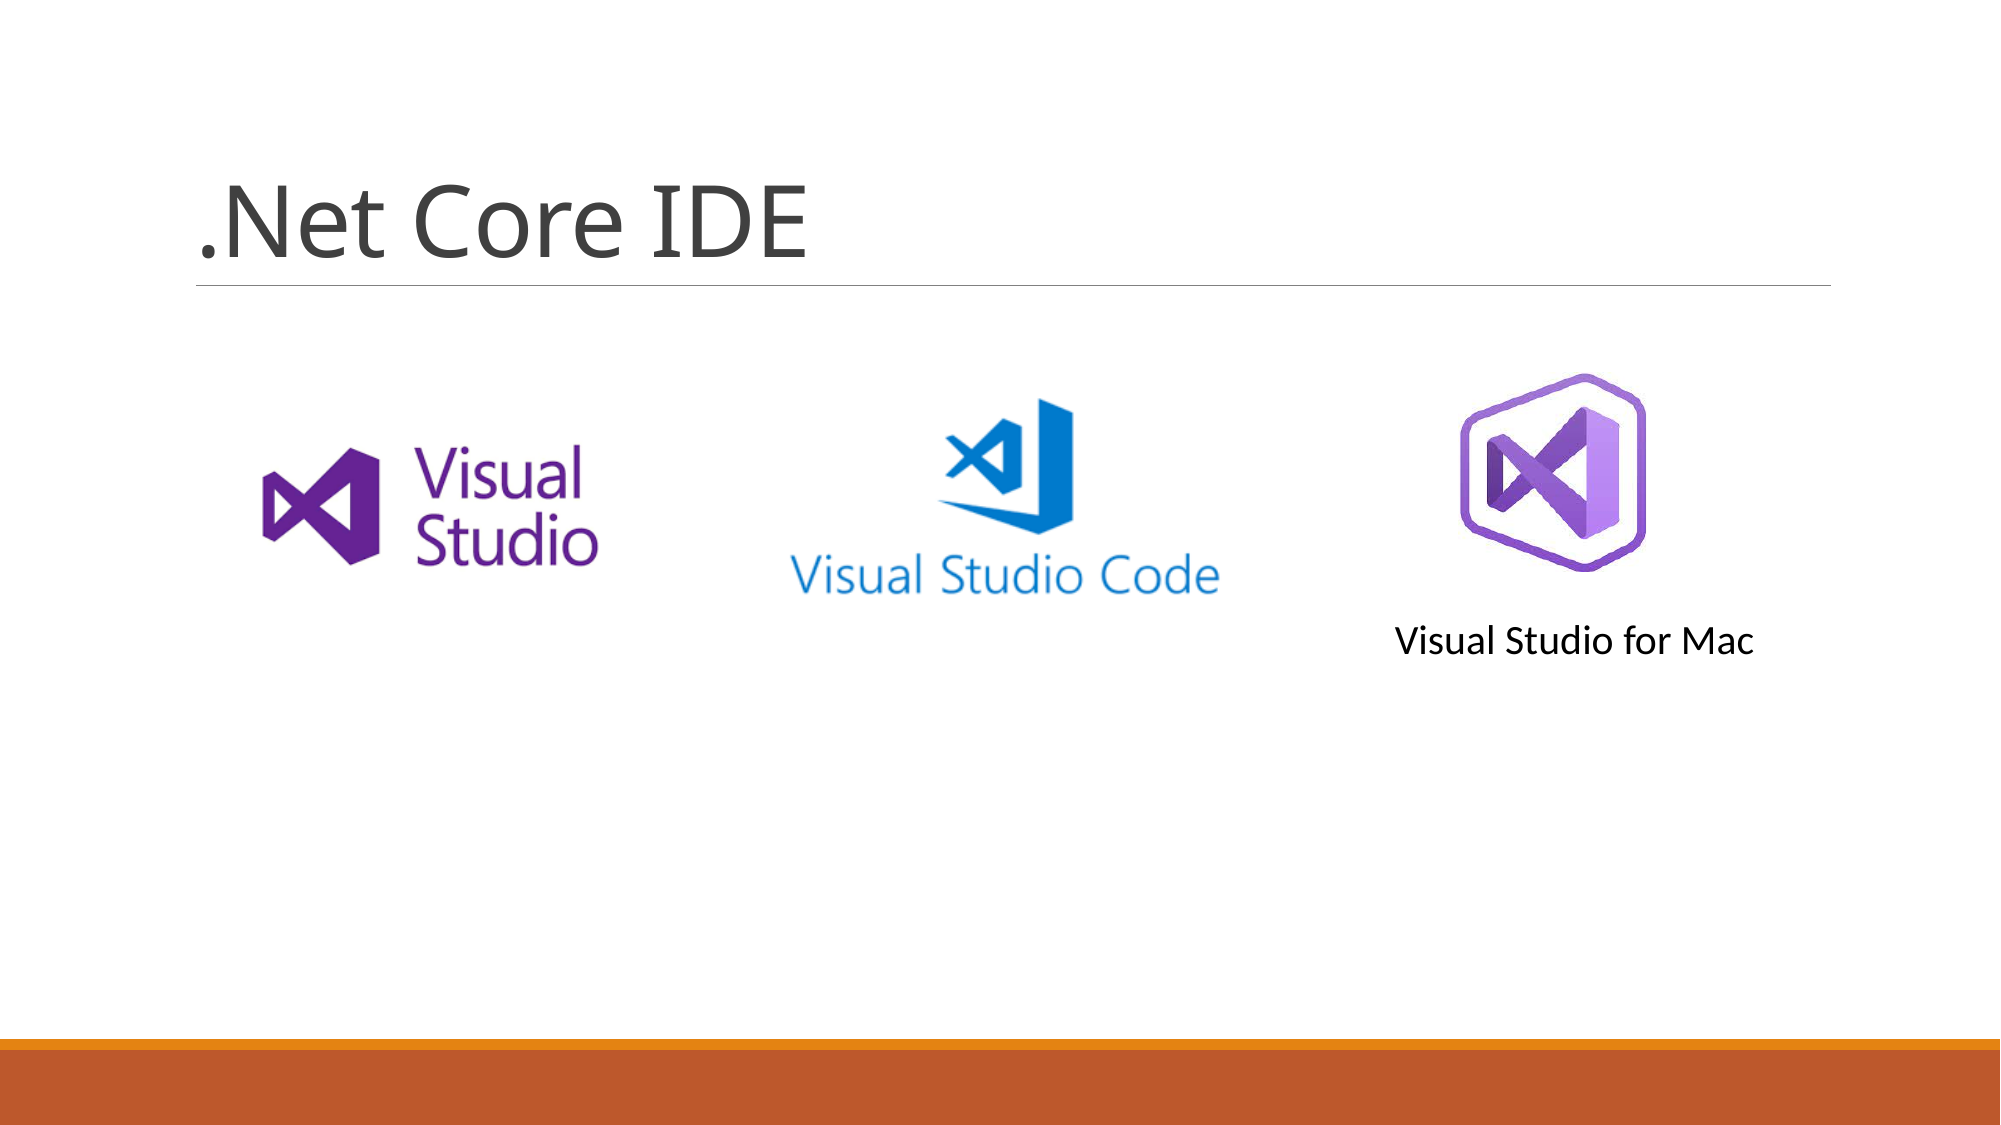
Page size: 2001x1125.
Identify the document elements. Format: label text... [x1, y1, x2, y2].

picture [1458, 372, 1647, 572]
text_box Visual Studio for Mac [1380, 605, 1791, 671]
title .Net Core IDE [180, 47, 1830, 285]
picture [755, 372, 1254, 622]
picture [230, 405, 631, 606]
